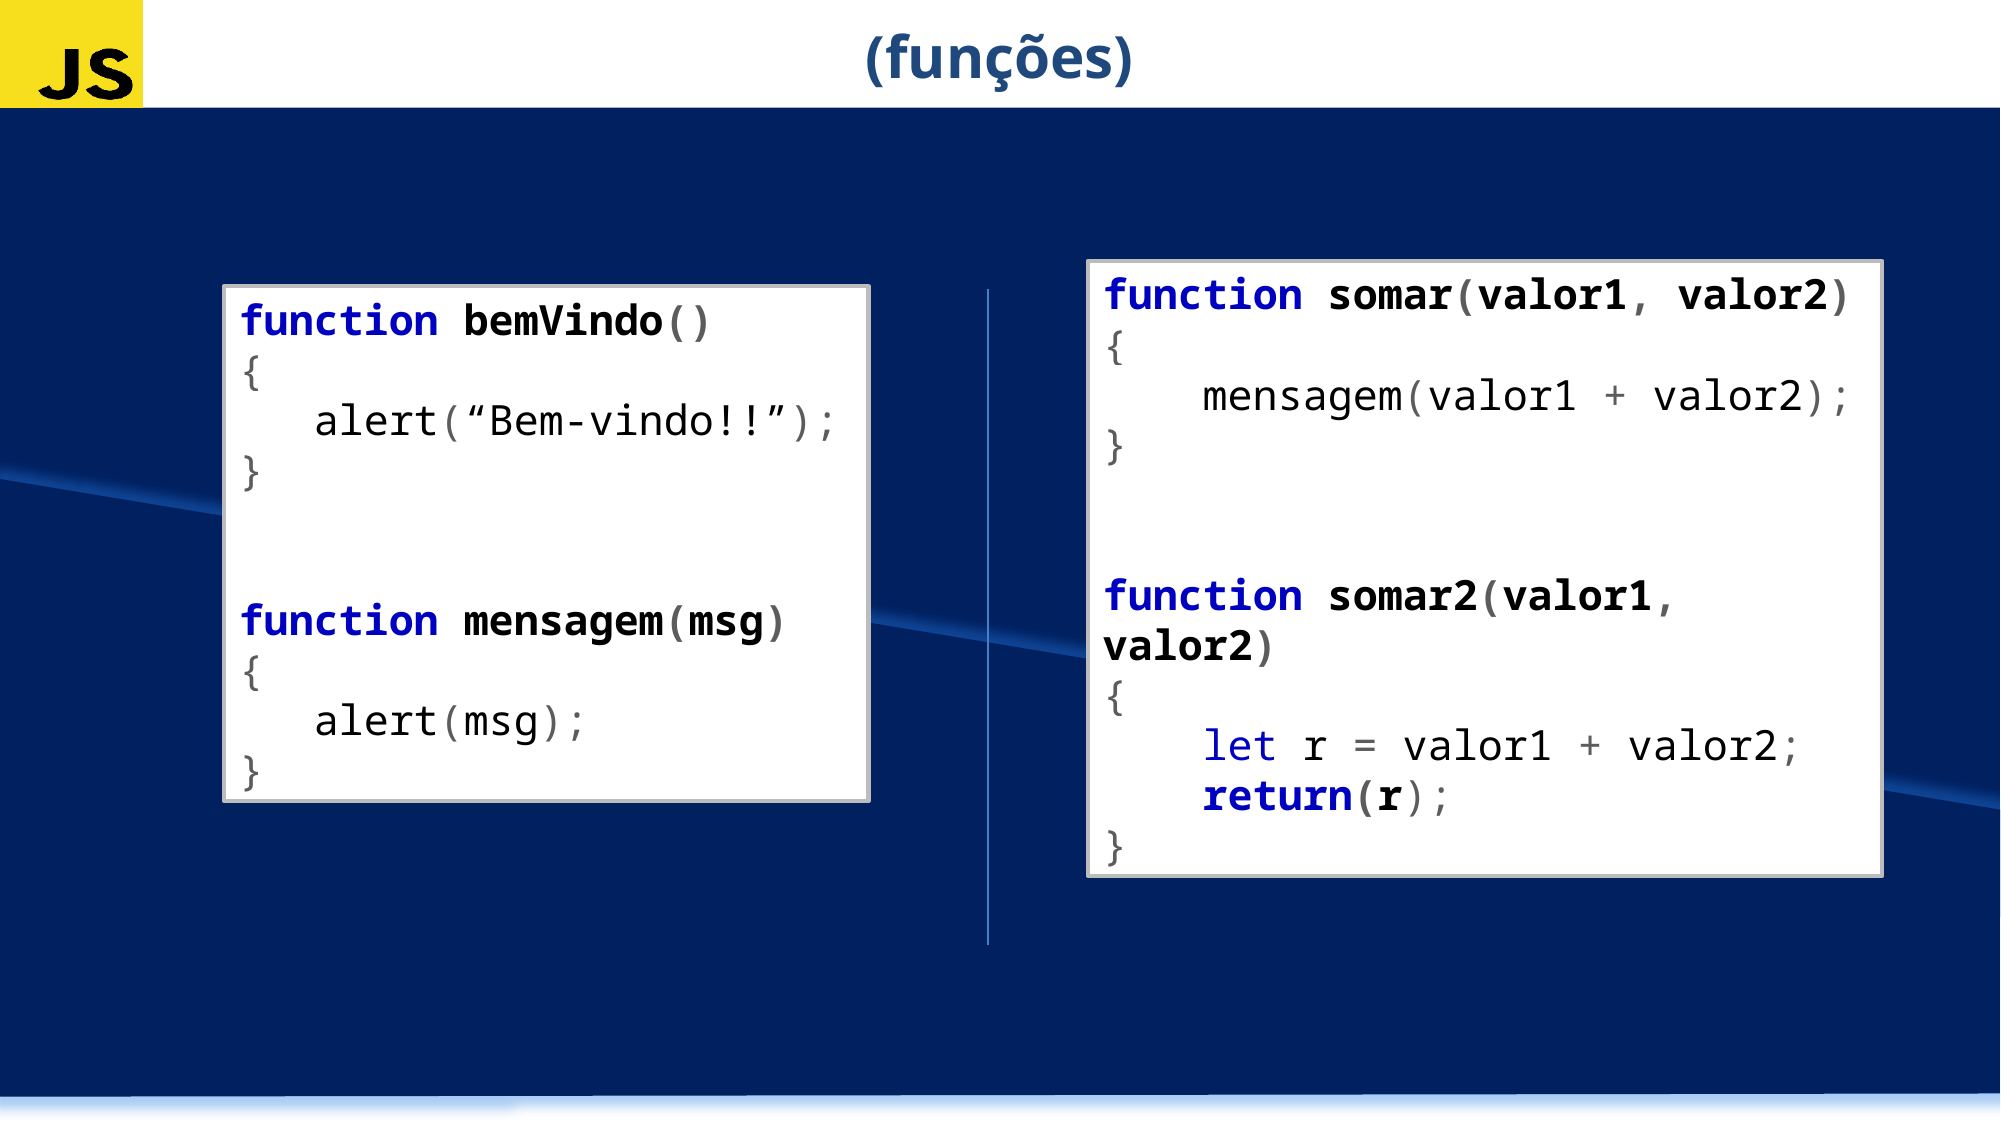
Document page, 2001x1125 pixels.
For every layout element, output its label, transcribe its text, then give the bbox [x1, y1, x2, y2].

picture [0, 0, 143, 108]
text_box (funções) [249, 0, 1750, 111]
text_box function somar(valor1, valor2) { mensagem(valor1 + valor2); } function somar2(valor1, valor2) { let r = valor1 + valor2; return(r); } [1086, 259, 1884, 878]
text_box function bemVindo() { alert(“Bem-vindo!!”); } function mensagem(msg) { alert(msg); } [222, 284, 871, 803]
